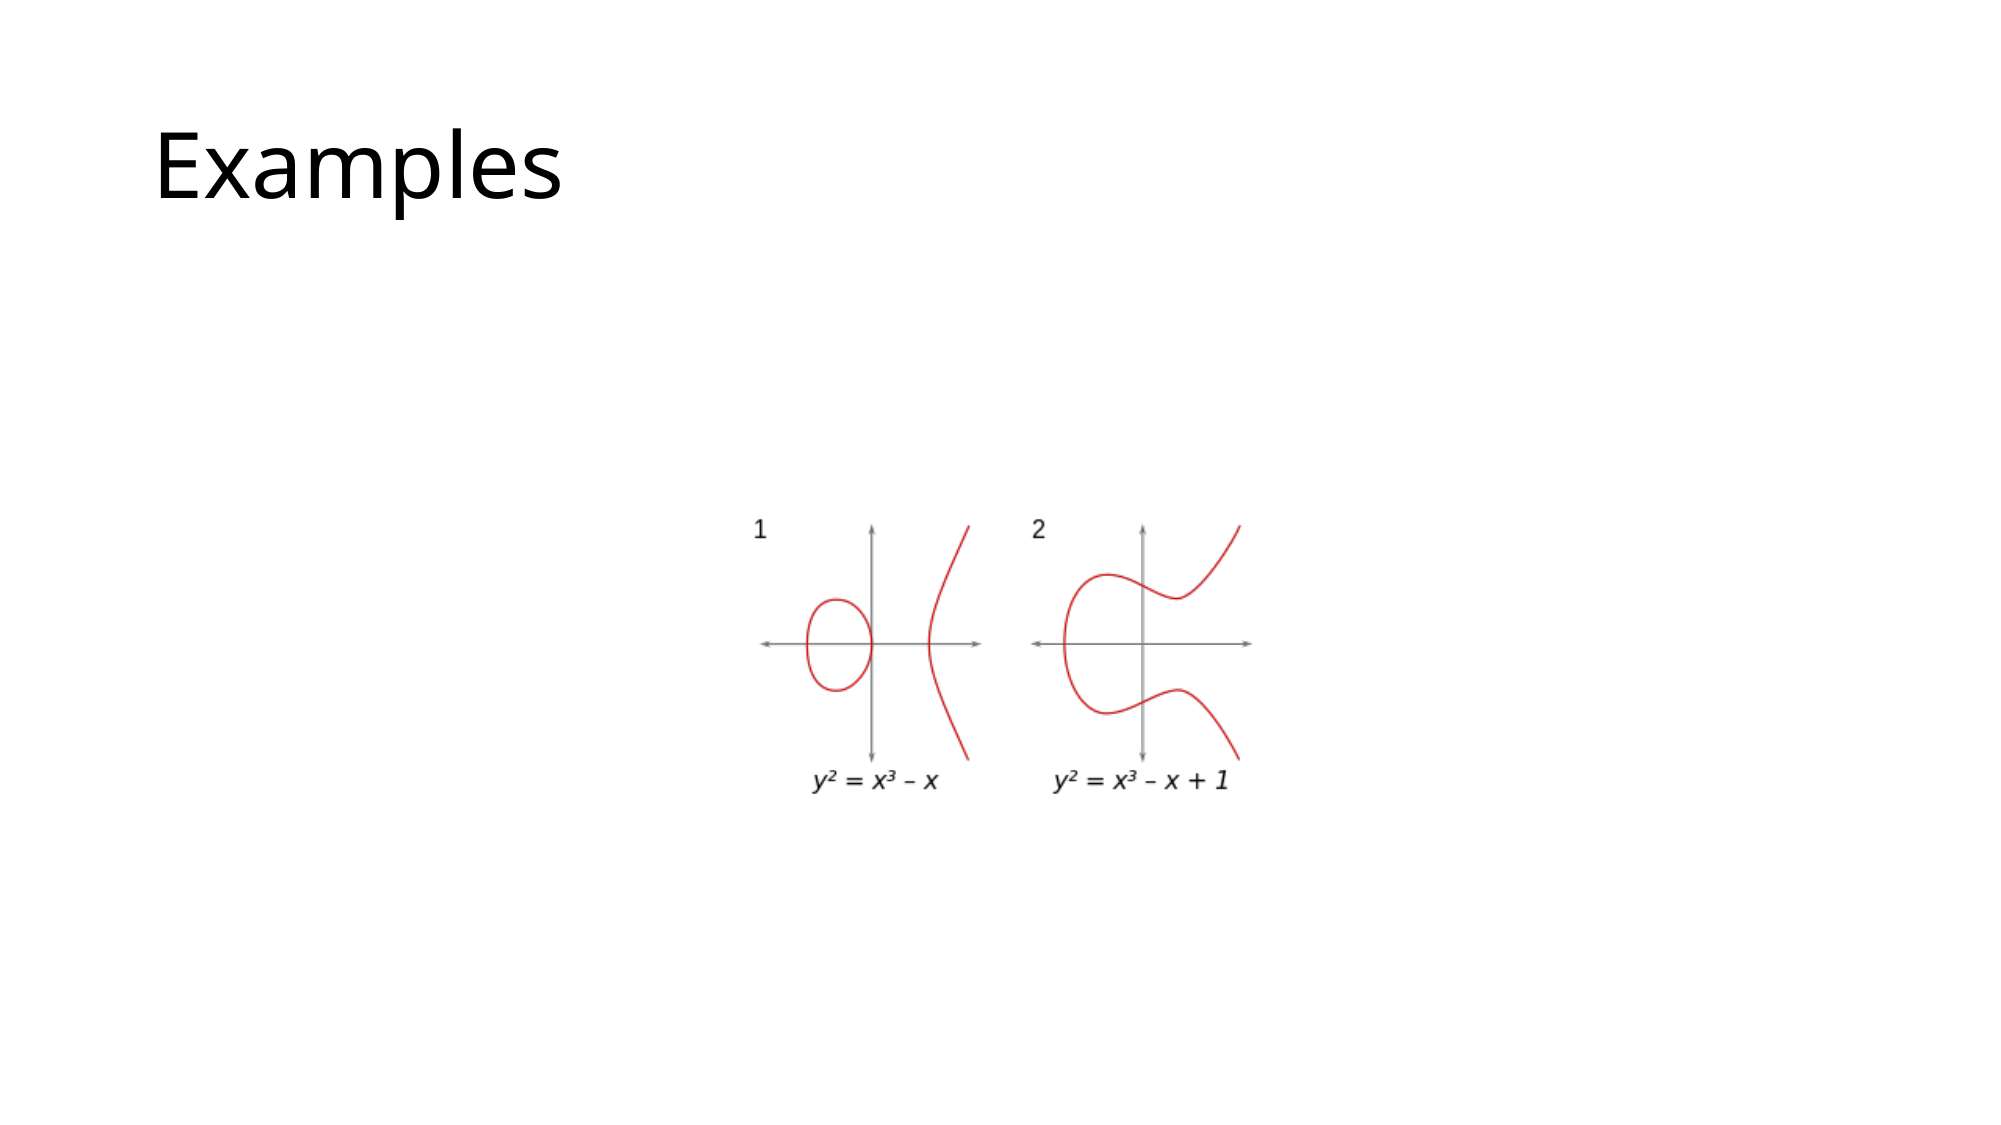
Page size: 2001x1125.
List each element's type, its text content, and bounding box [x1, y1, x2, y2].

title Examples [137, 59, 1863, 278]
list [738, 507, 1262, 805]
